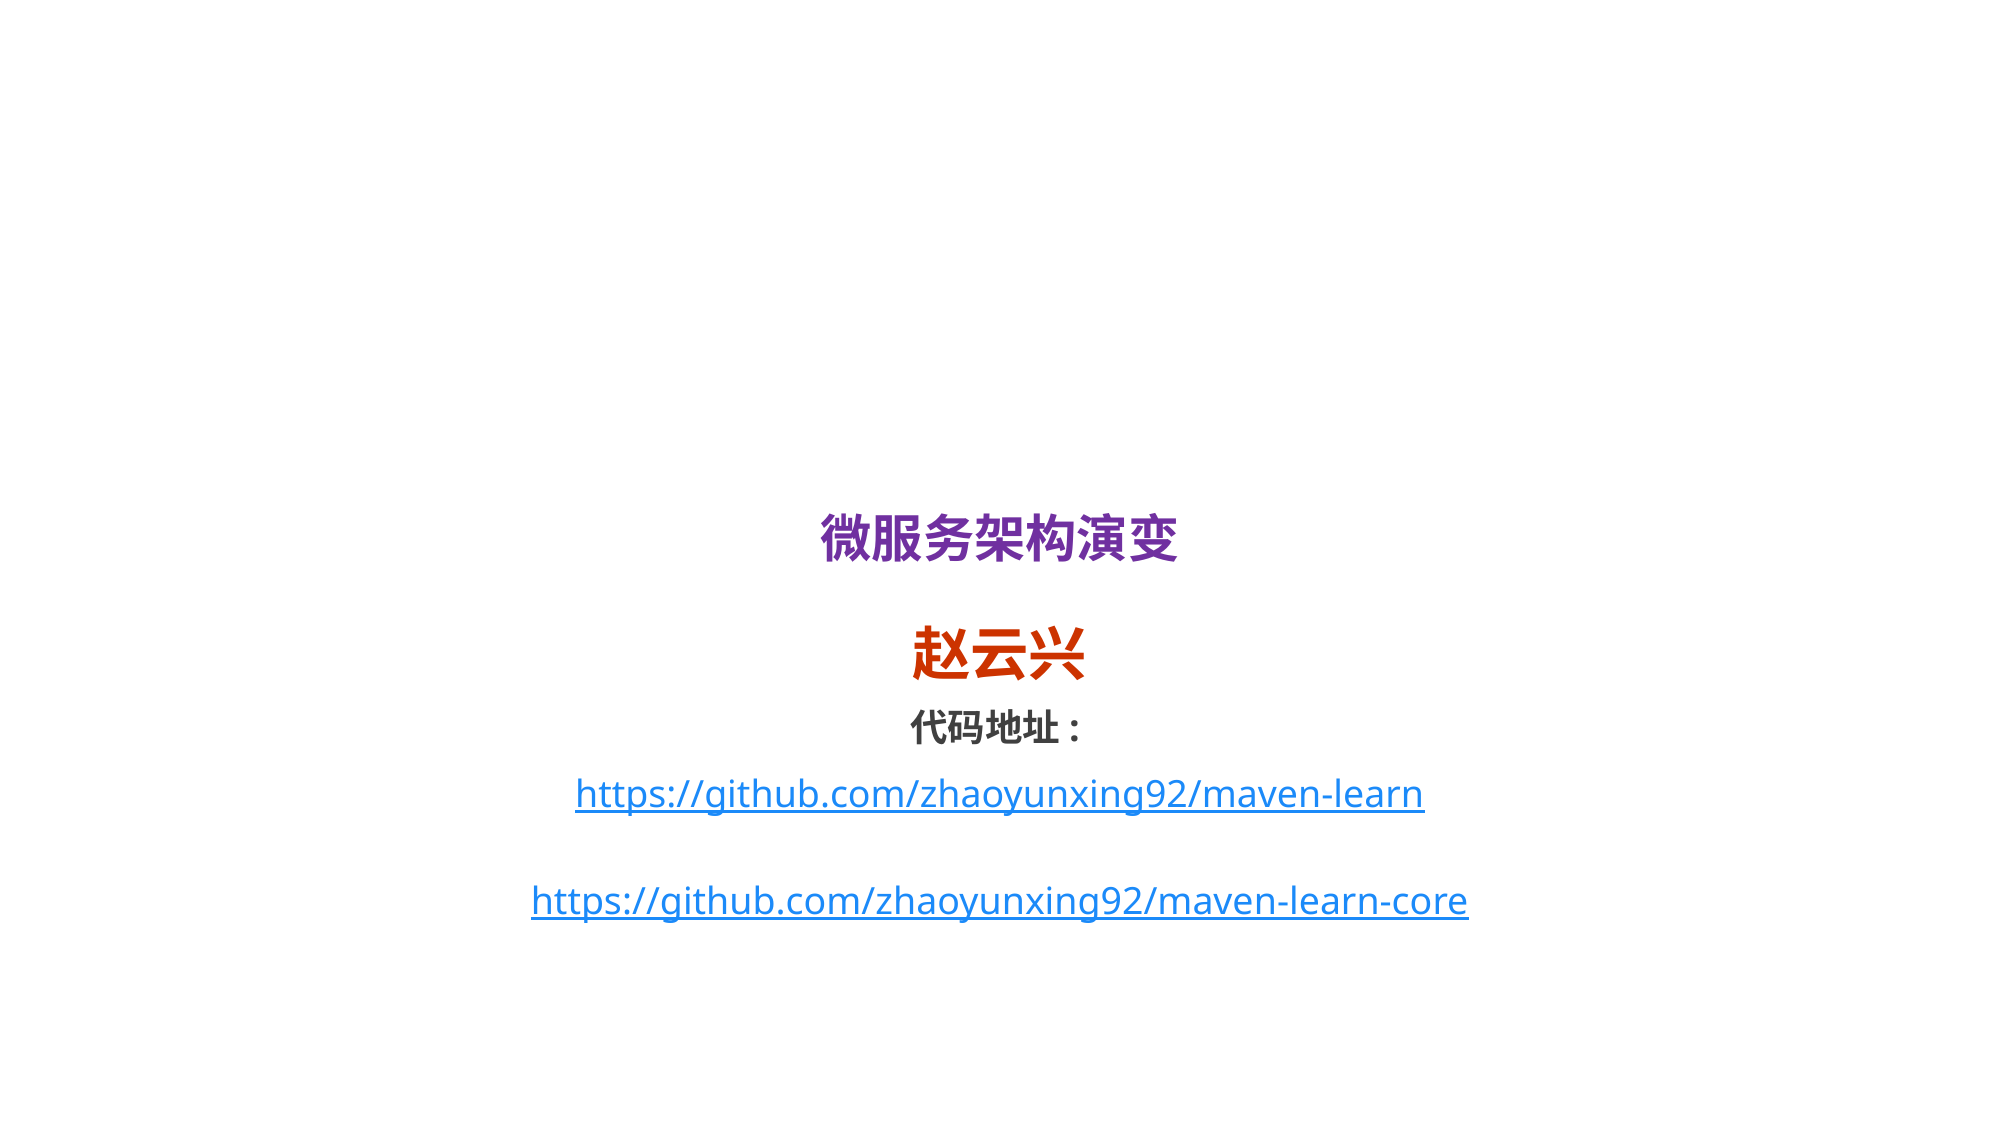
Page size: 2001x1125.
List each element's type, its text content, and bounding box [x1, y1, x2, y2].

subtitle 赵云兴 代码地址: https://github.com/zhaoyunxing92/maven-learn https://github.com/zhaoyunxing92/maven-learn-core [249, 618, 1750, 939]
title 微服务架构演变 [249, 216, 1751, 577]
